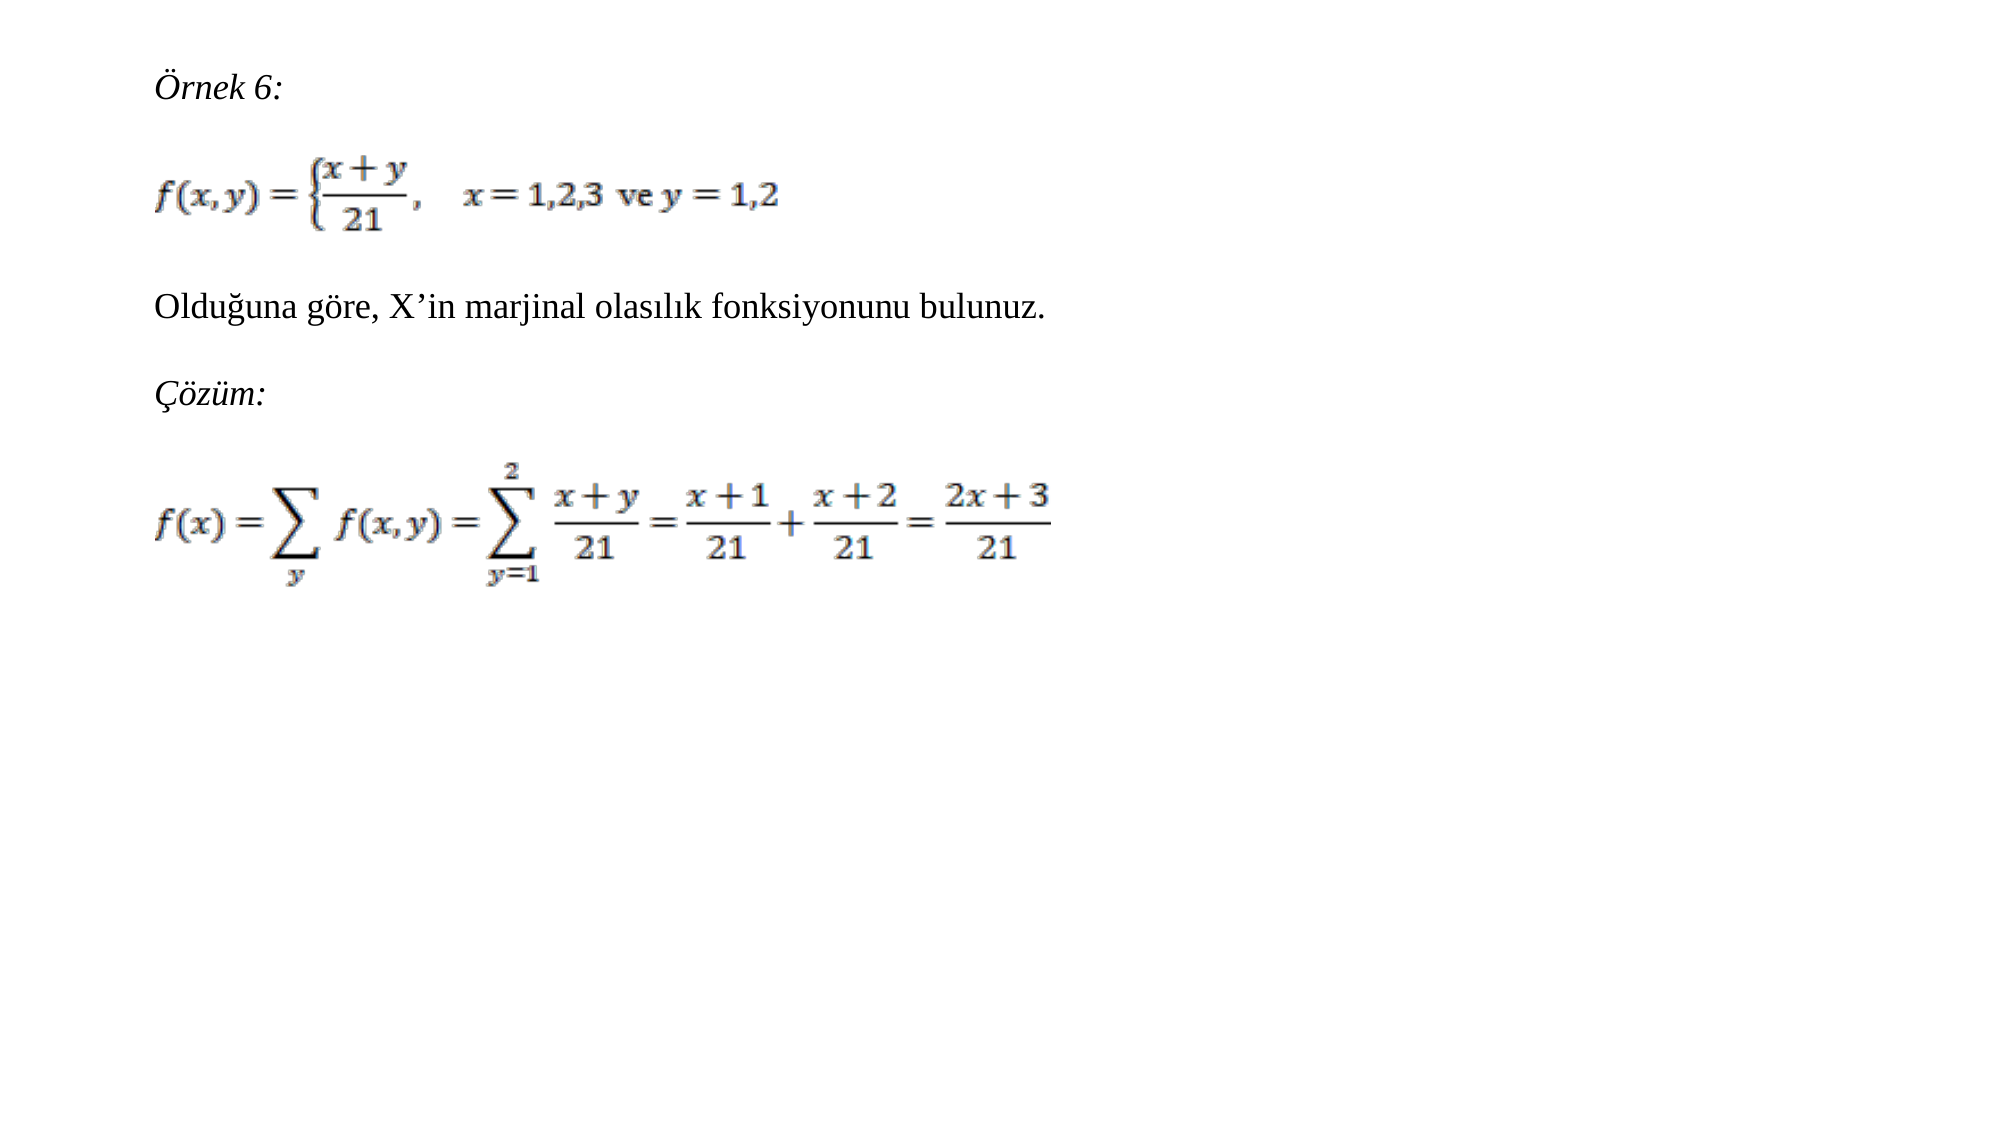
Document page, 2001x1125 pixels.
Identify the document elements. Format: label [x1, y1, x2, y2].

picture [154, 66, 1530, 637]
